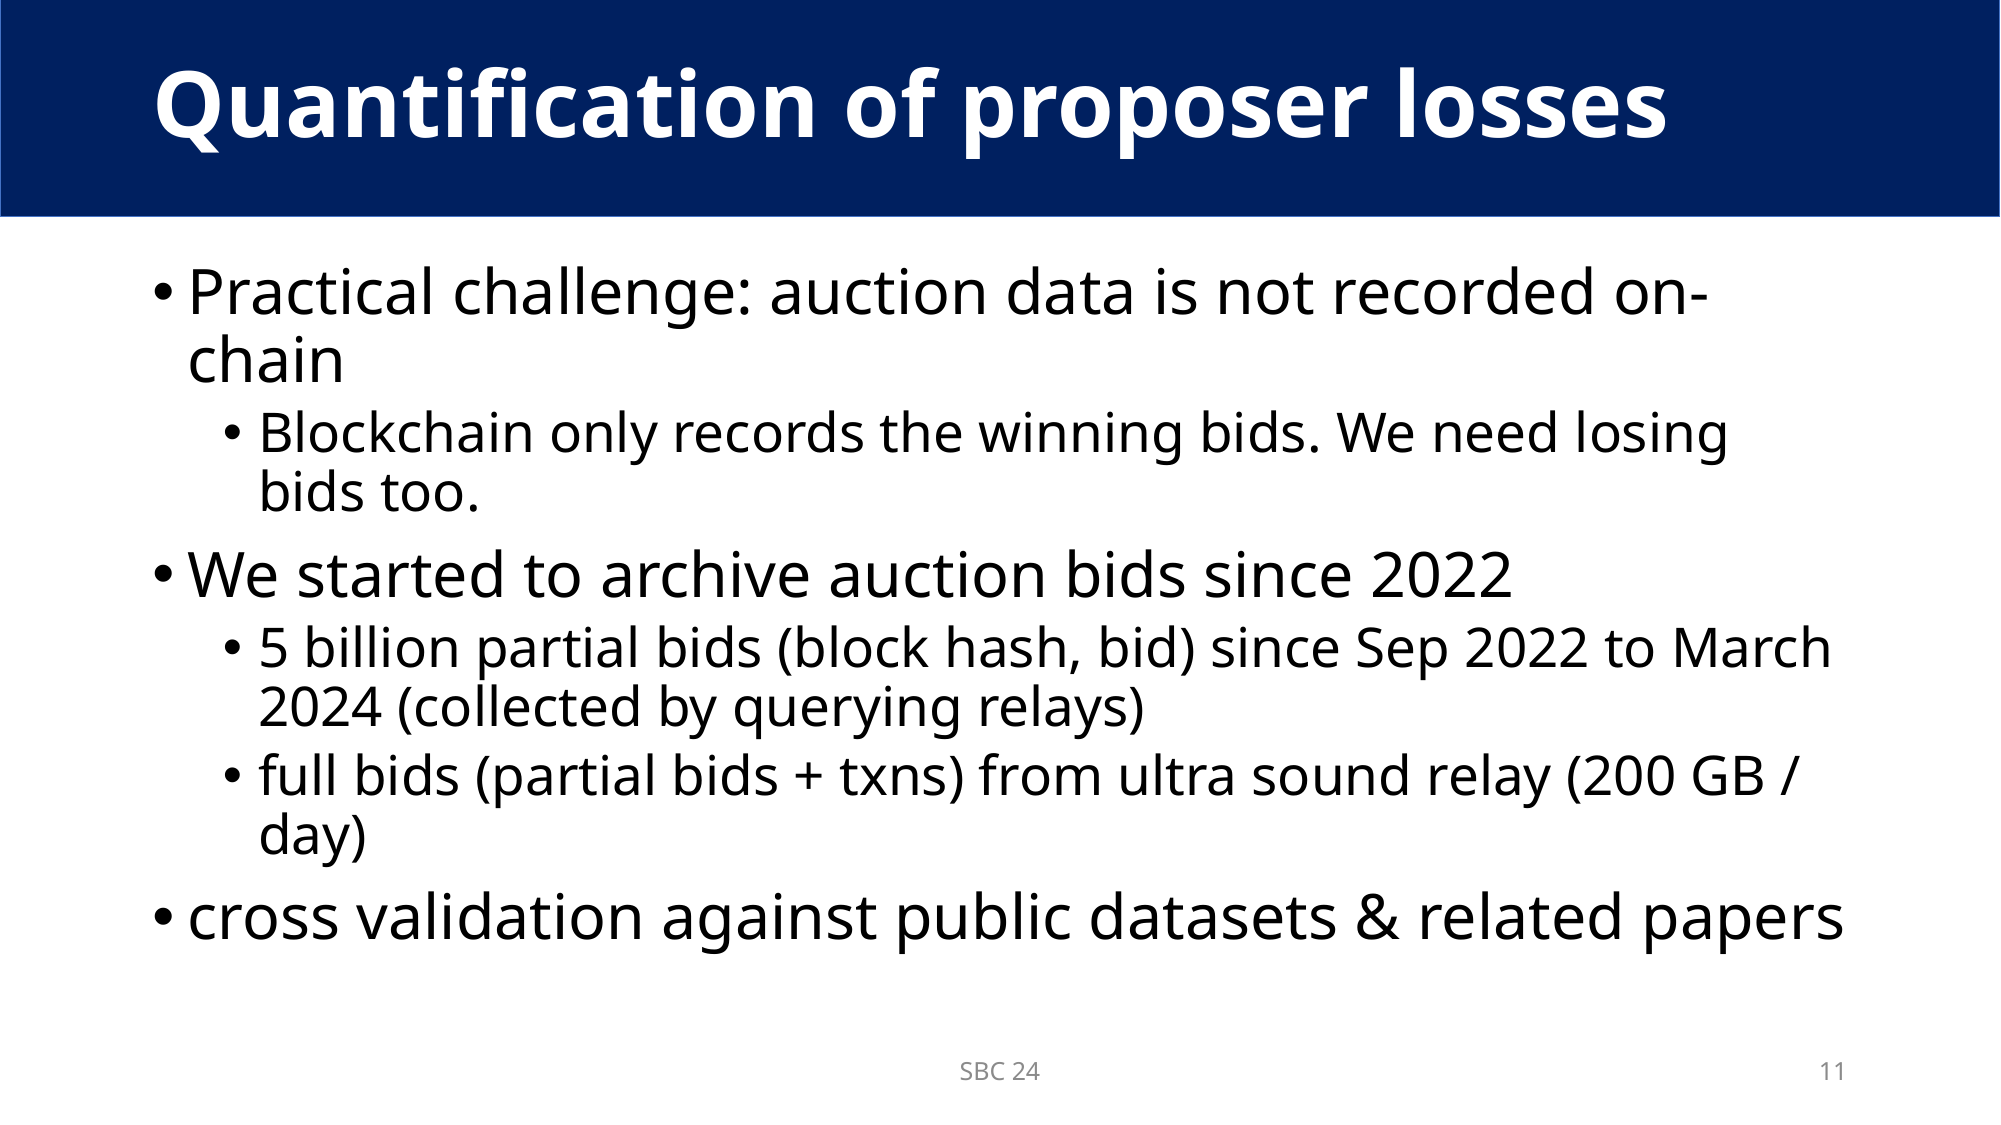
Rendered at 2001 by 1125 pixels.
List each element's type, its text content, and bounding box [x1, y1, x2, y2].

title Quantification of proposer losses [137, 25, 1863, 191]
slide_number 11 [1412, 1042, 1863, 1103]
list Practical challenge: auction data is not recorded on-chain Blockchain only records the winning bids. We need losing bids too. We started to archive auction bids since 2022 5 billion partial bids (block hash, bid) since Sep 2022 to March 2024 (collected by querying relays) full bids (partial bids + txns) from ultra sound relay (200 GB / day) cross validation against public datasets & related papers [137, 252, 1863, 1026]
footer SBC 24 [662, 1042, 1338, 1103]
